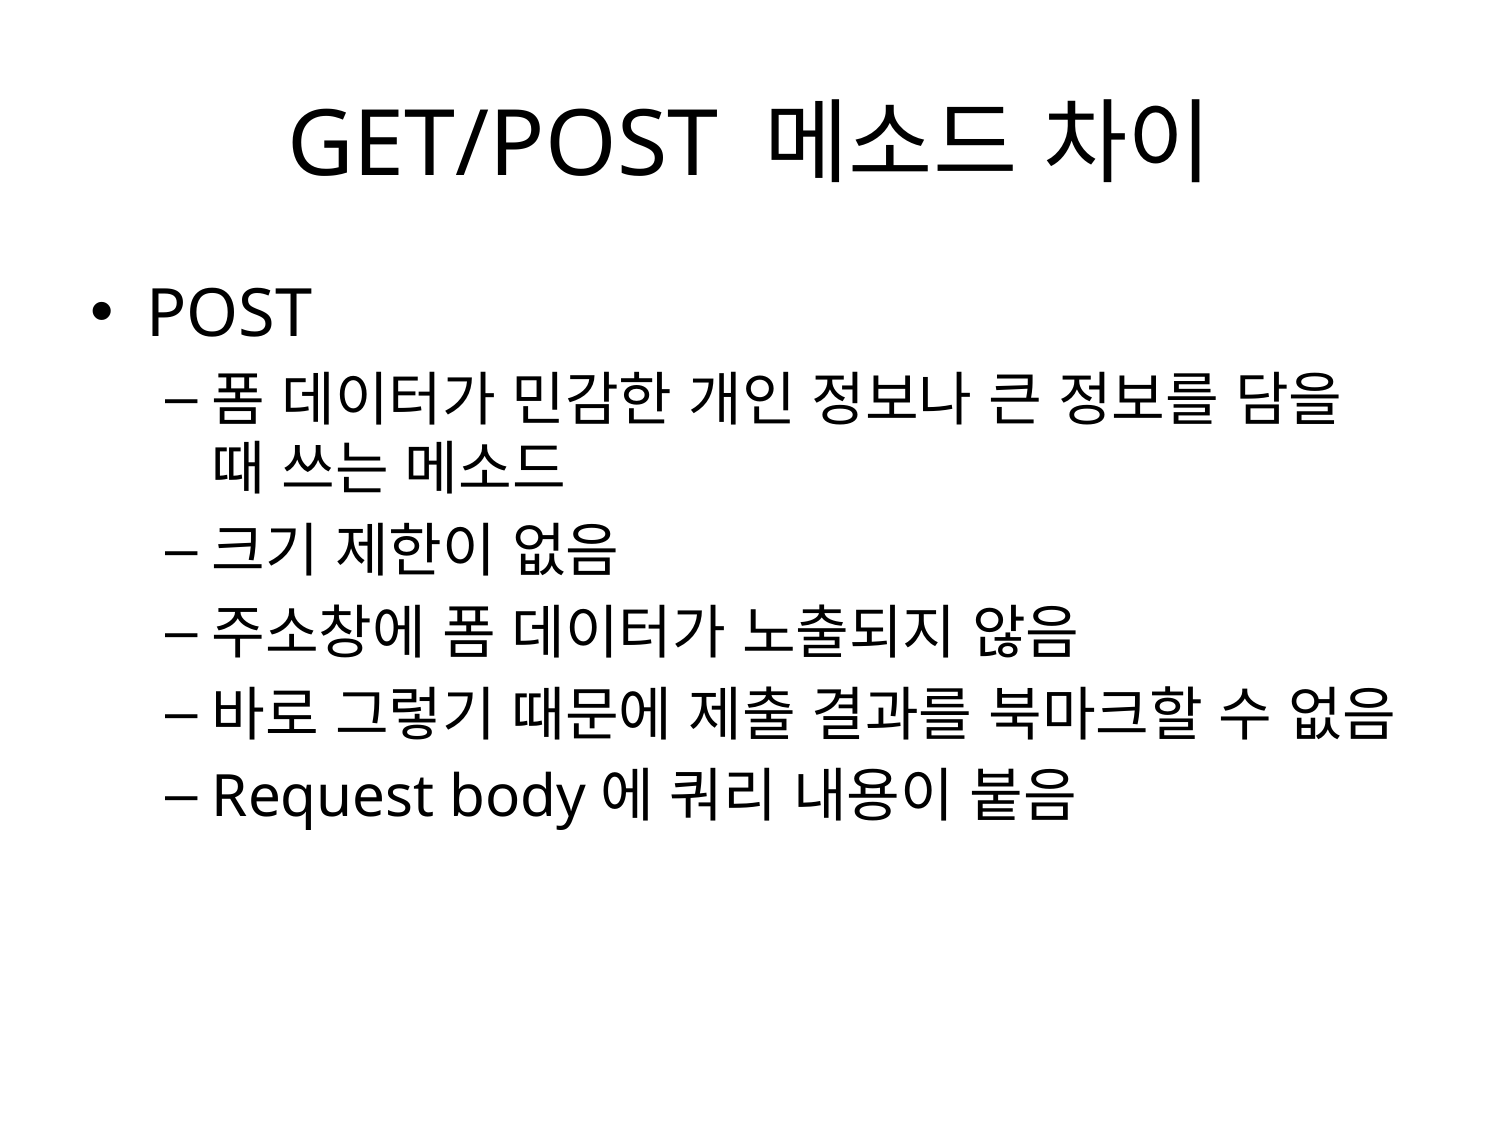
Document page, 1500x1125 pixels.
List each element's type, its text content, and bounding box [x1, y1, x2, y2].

list POST 폼 데이터가 민감한 개인 정보나 큰 정보를 담을 때 쓰는 메소드 크기 제한이 없음 주소창에 폼 데이터가 노출되지 않음 바로 그렇기 때문에 제출 결과를 북마크할 수 없음 Request body에 쿼리 내용이 붙음 [75, 262, 1425, 1005]
title GET/POST 메소드 차이 [75, 45, 1425, 233]
